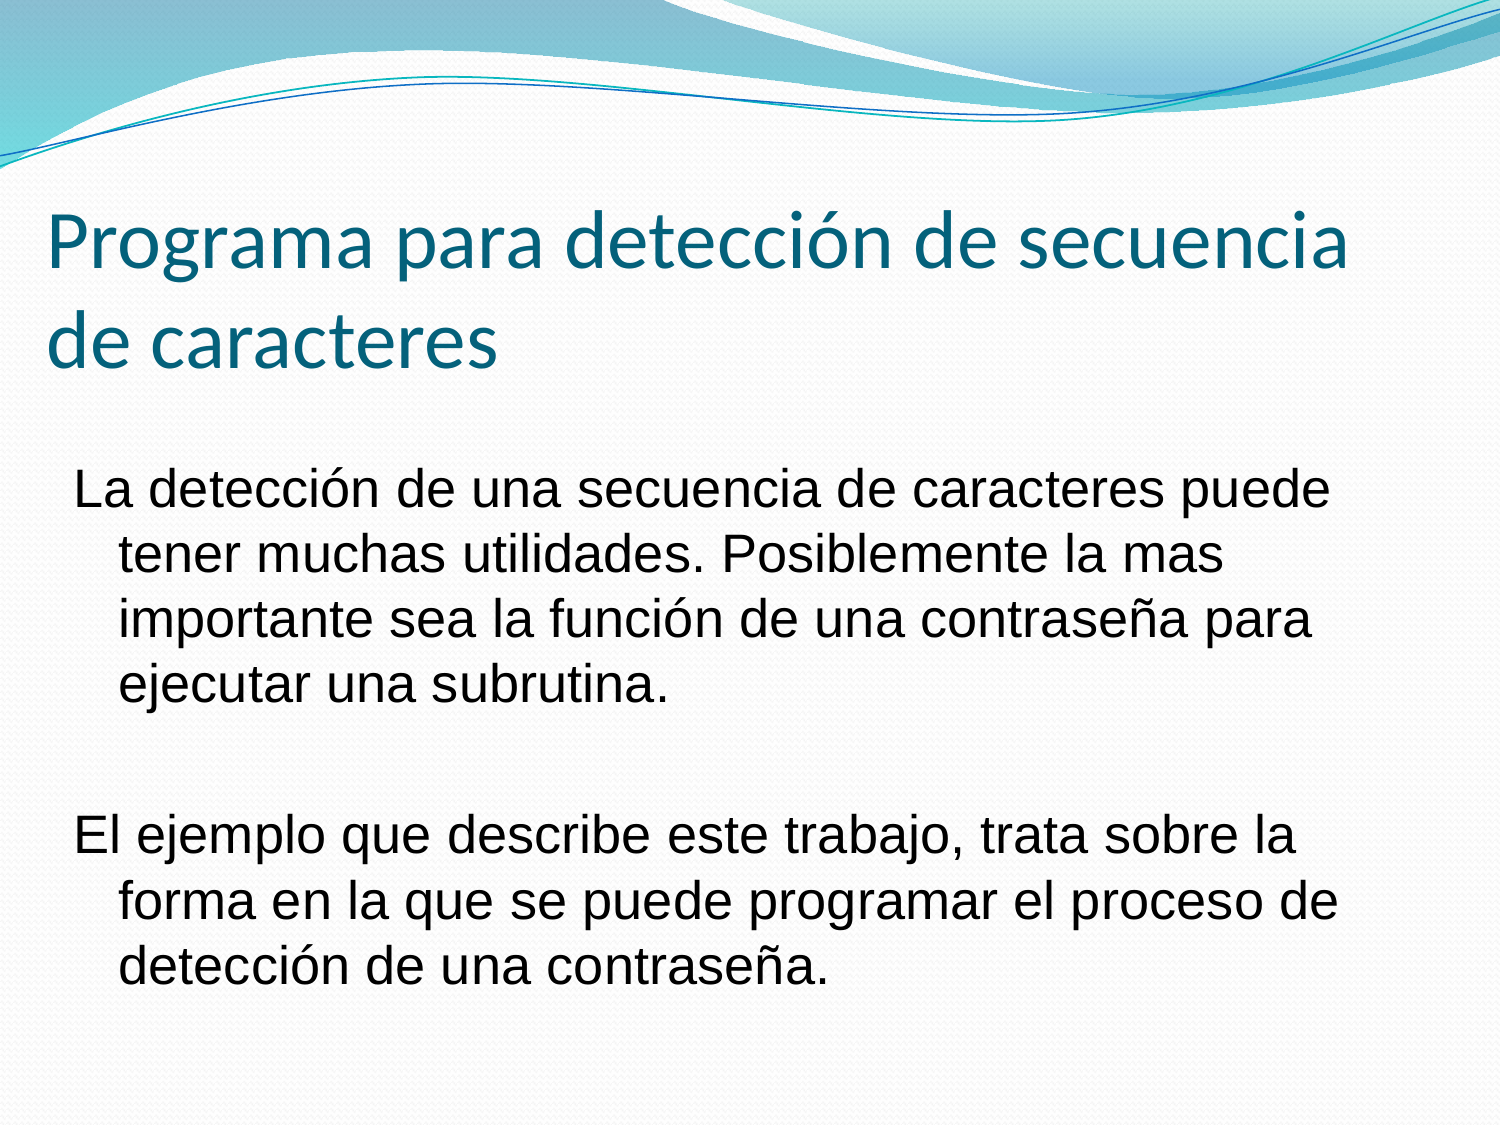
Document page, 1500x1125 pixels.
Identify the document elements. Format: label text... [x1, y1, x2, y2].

list La detección de una secuencia de caracteres puede tener muchas utilidades. Posiblemente la mas importante sea la función de una contraseña para ejecutar una subrutina. El ejemplo que describe este trabajo, trata sobre la forma en la que se puede programar el proceso de detección de una contraseña. [58, 445, 1430, 1125]
title Programa para detección de secuencia de caracteres [46, 175, 1397, 385]
